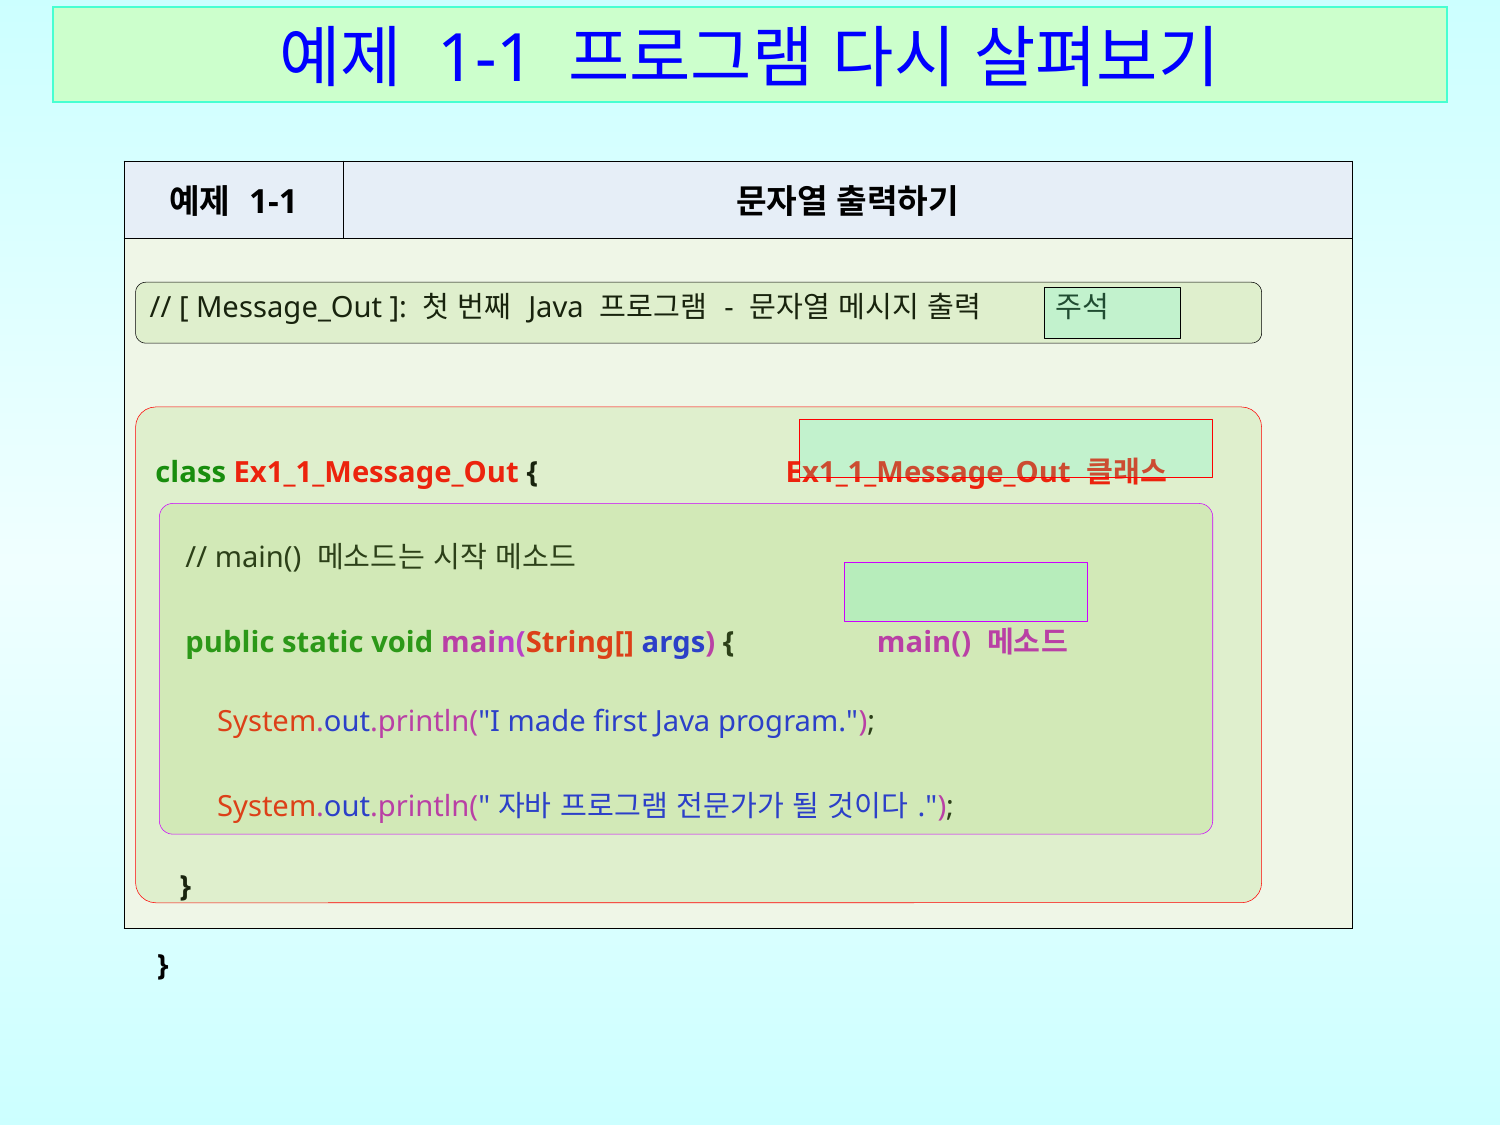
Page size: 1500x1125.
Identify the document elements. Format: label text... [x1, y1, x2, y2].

table_header 문자열 출력하기 [344, 162, 1352, 238]
text_box [159, 503, 1213, 835]
table_header 예제 1-1 [125, 162, 343, 238]
text_box [135, 282, 1262, 344]
table_cell // [ Message_Out ]: 첫 번째 Java 프로그램 - 문자열 메시지 출력 주석 class Ex1_1_Message_Out { Ex1_1_Message_Out 클래스 // main() 메소드는 시작 메소드 public static void main(String[] args) { main() 메소드 System.out.println("I made first Java program."); System.out.println("자바 프로그램 전문가가 될 것이다."); } } [125, 239, 1352, 928]
text_box [135, 406, 1262, 903]
text_box [1043, 287, 1181, 339]
text_box [844, 562, 1088, 621]
text_box 예제 1-1 프로그램 다시 살펴보기 [53, 7, 1447, 102]
text_box [799, 418, 1213, 478]
